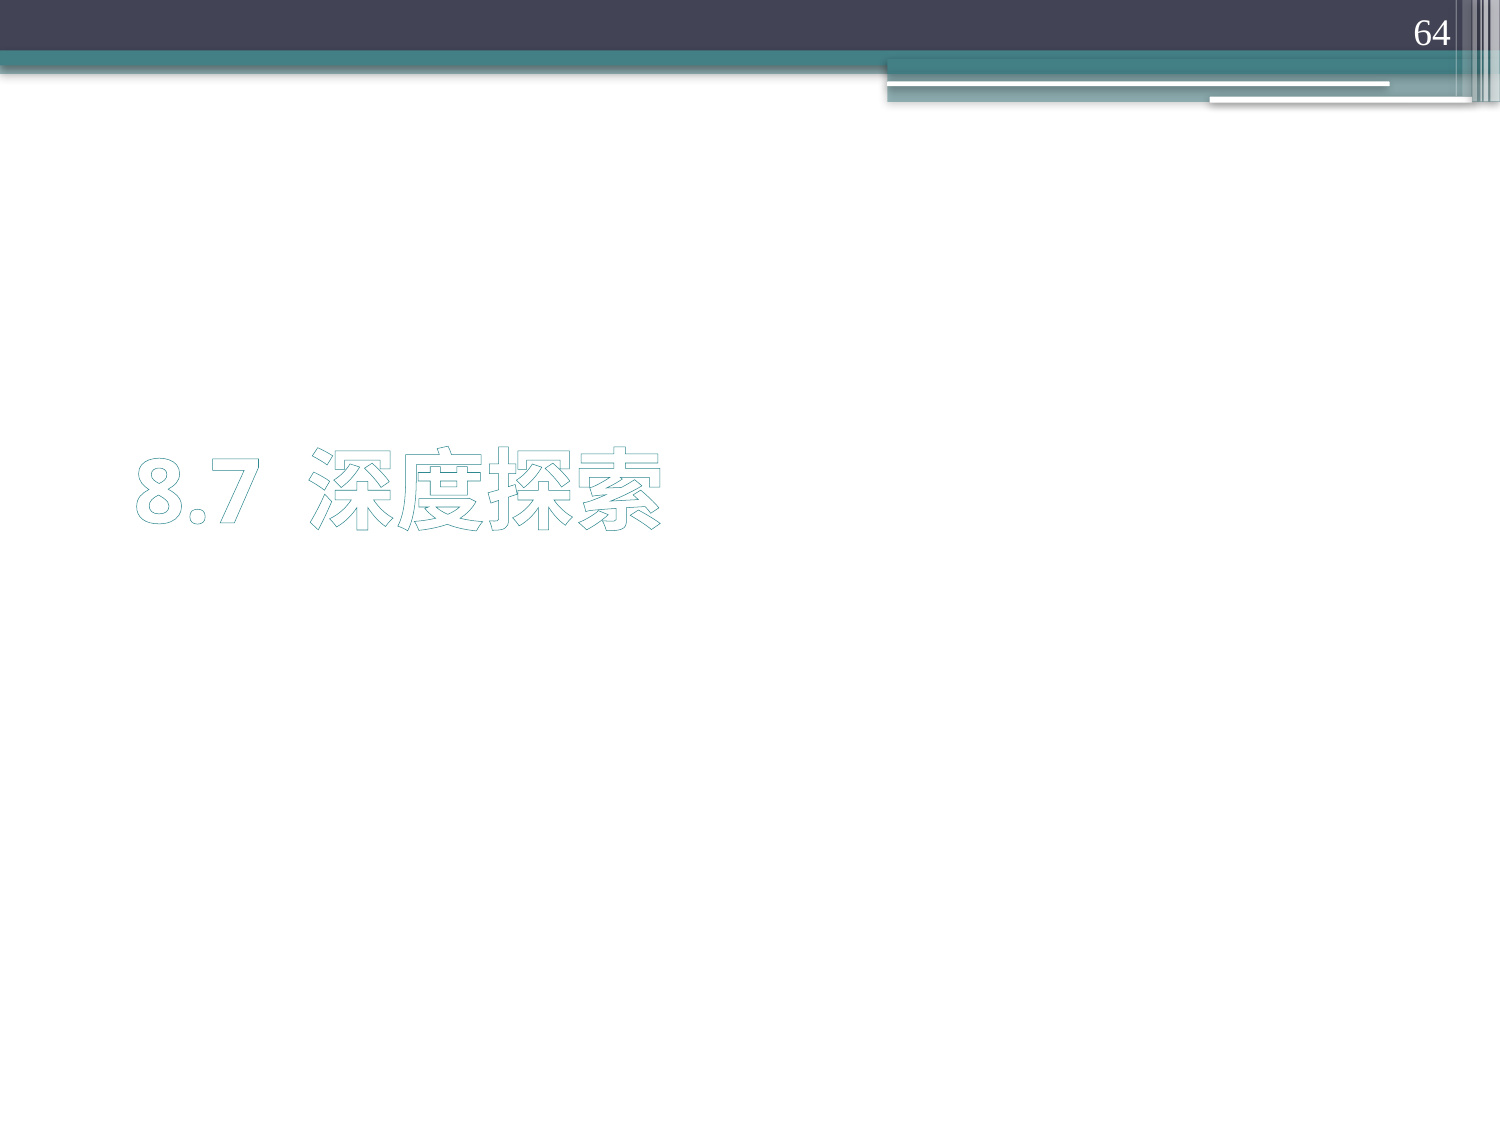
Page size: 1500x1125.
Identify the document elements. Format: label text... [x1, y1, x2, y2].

slide_number 64 [1340, 0, 1466, 61]
title 8.7 深度探索 [118, 324, 1394, 549]
